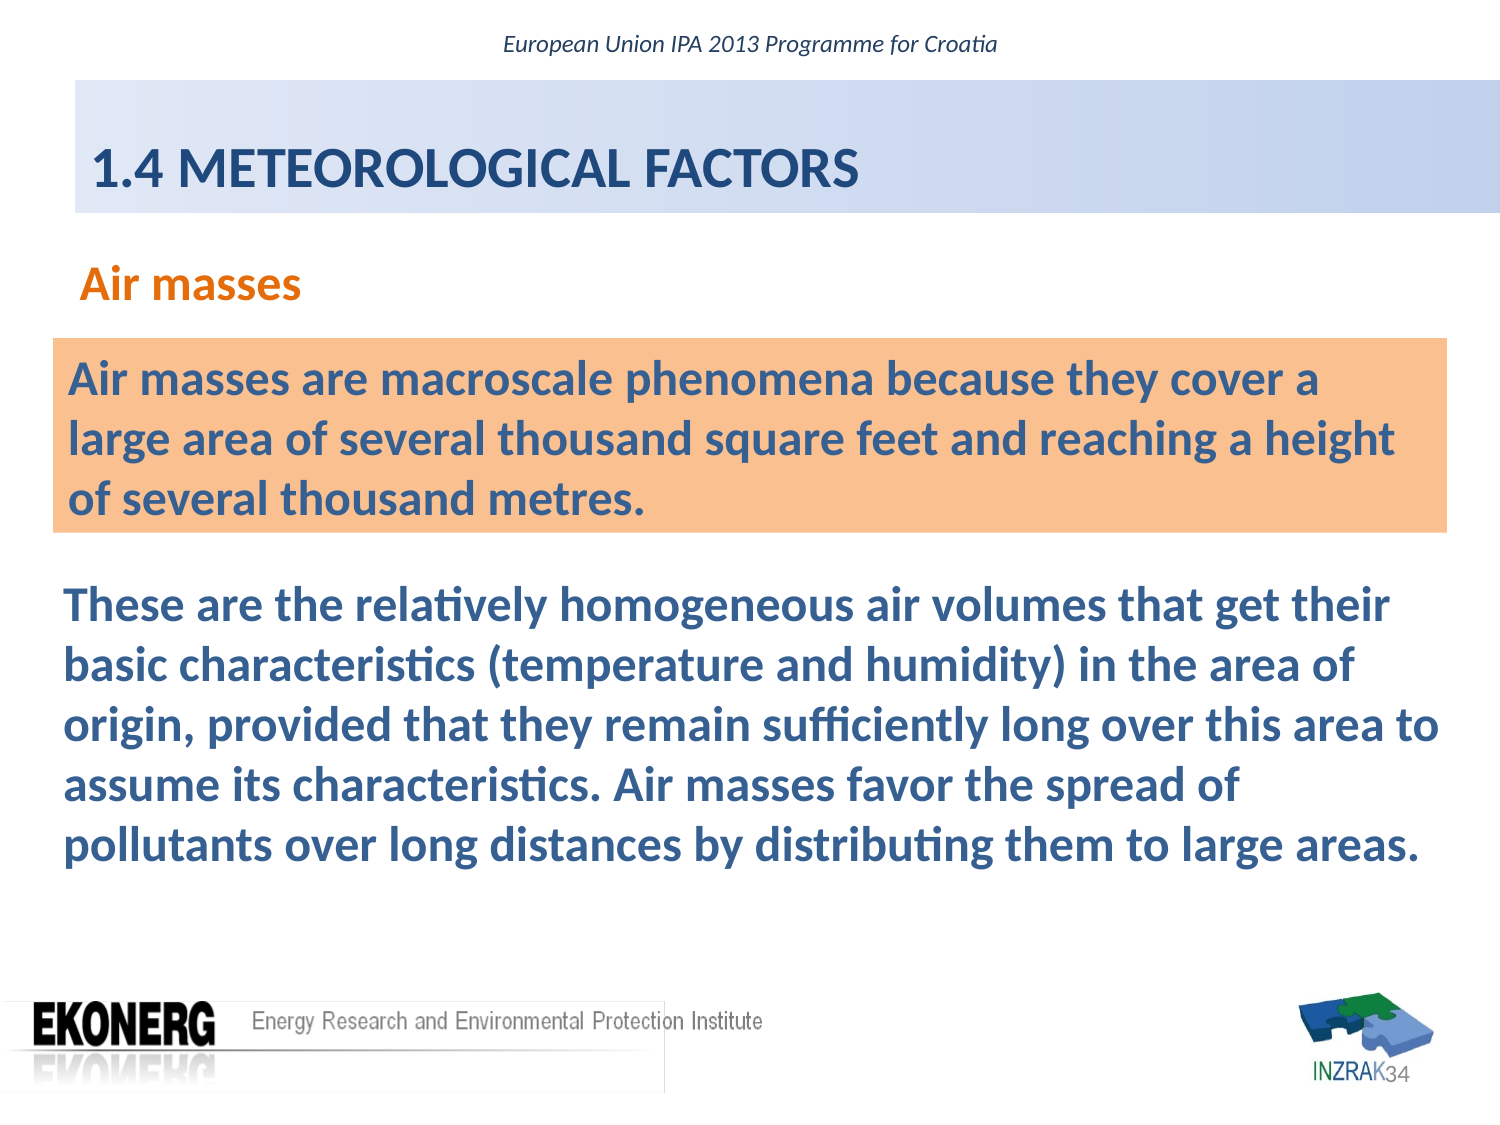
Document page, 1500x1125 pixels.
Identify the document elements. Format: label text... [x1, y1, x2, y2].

title 1.4 METEOROLOGICAL FACTORS [75, 80, 1500, 213]
text_box European Union IPA 2013 Programme for Croatia [2, 23, 1500, 71]
text_box Air masses are macroscale phenomena because they cover a large area of several thousand square feet and reaching a height of several thousand metres. [53, 338, 1447, 533]
slide_number 34 [1074, 1042, 1425, 1103]
picture [1298, 992, 1434, 1088]
text_box These are the relatively homogeneous air volumes that get their basic characteristics (temperature and humidity) in the area of origin, provided that they remain sufficiently long over this area to assume its characteristics. Air masses favor the spread of pollutants over long distances by distributing them to large areas. [48, 564, 1471, 880]
picture [1, 996, 785, 1095]
text_box Air masses [64, 243, 621, 319]
